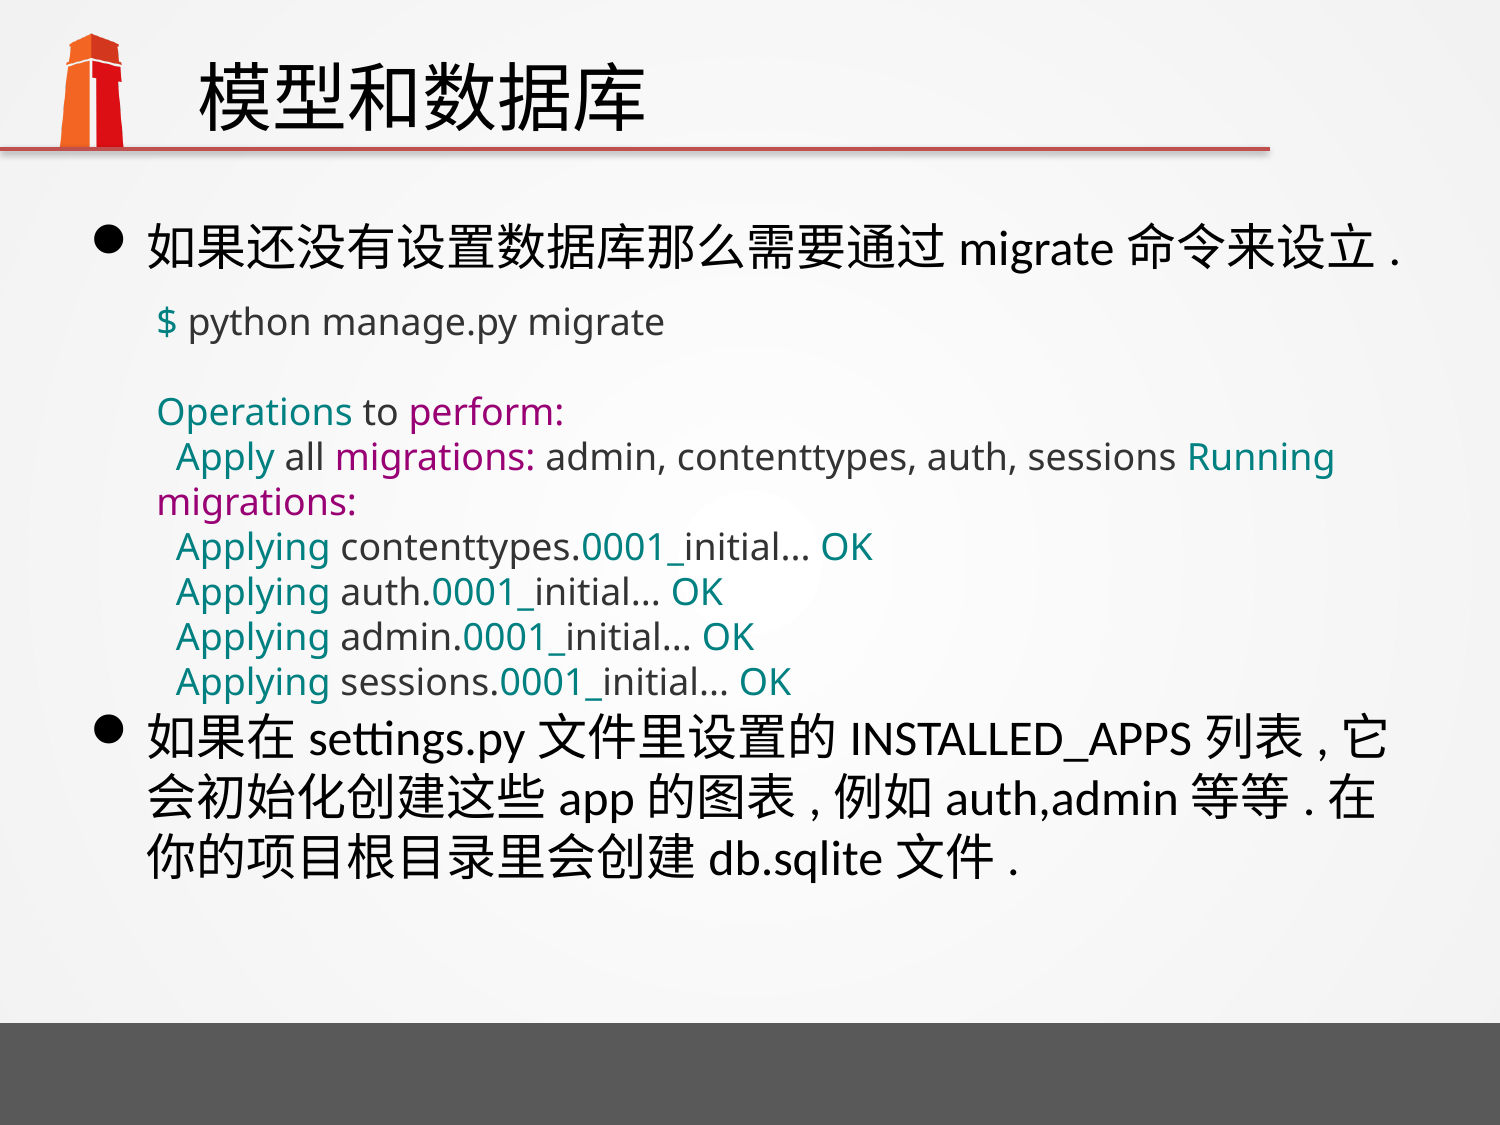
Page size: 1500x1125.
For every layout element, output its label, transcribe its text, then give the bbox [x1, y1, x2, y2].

list 如果还没有设置数据库那么需要通过migrate命令来设立. 如果在settings.py文件里设置的INSTALLED_APPS列表,它会初始化创建这些app的图表,例如auth,admin等等.在你的项目根目录里会创建db.sqlite文件. [75, 208, 1425, 1005]
text_box $ python manage.py migrate Operations to perform: Apply all migrations: admin, contenttypes, auth, sessions Running migrations: Applying contenttypes.0001_initial... OK Applying auth.0001_initial... OK Applying admin.0001_initial... OK Applying sessions.0001_initial... OK [141, 290, 1359, 711]
title 模型和数据库 [183, 42, 1270, 149]
picture [16, 11, 166, 147]
